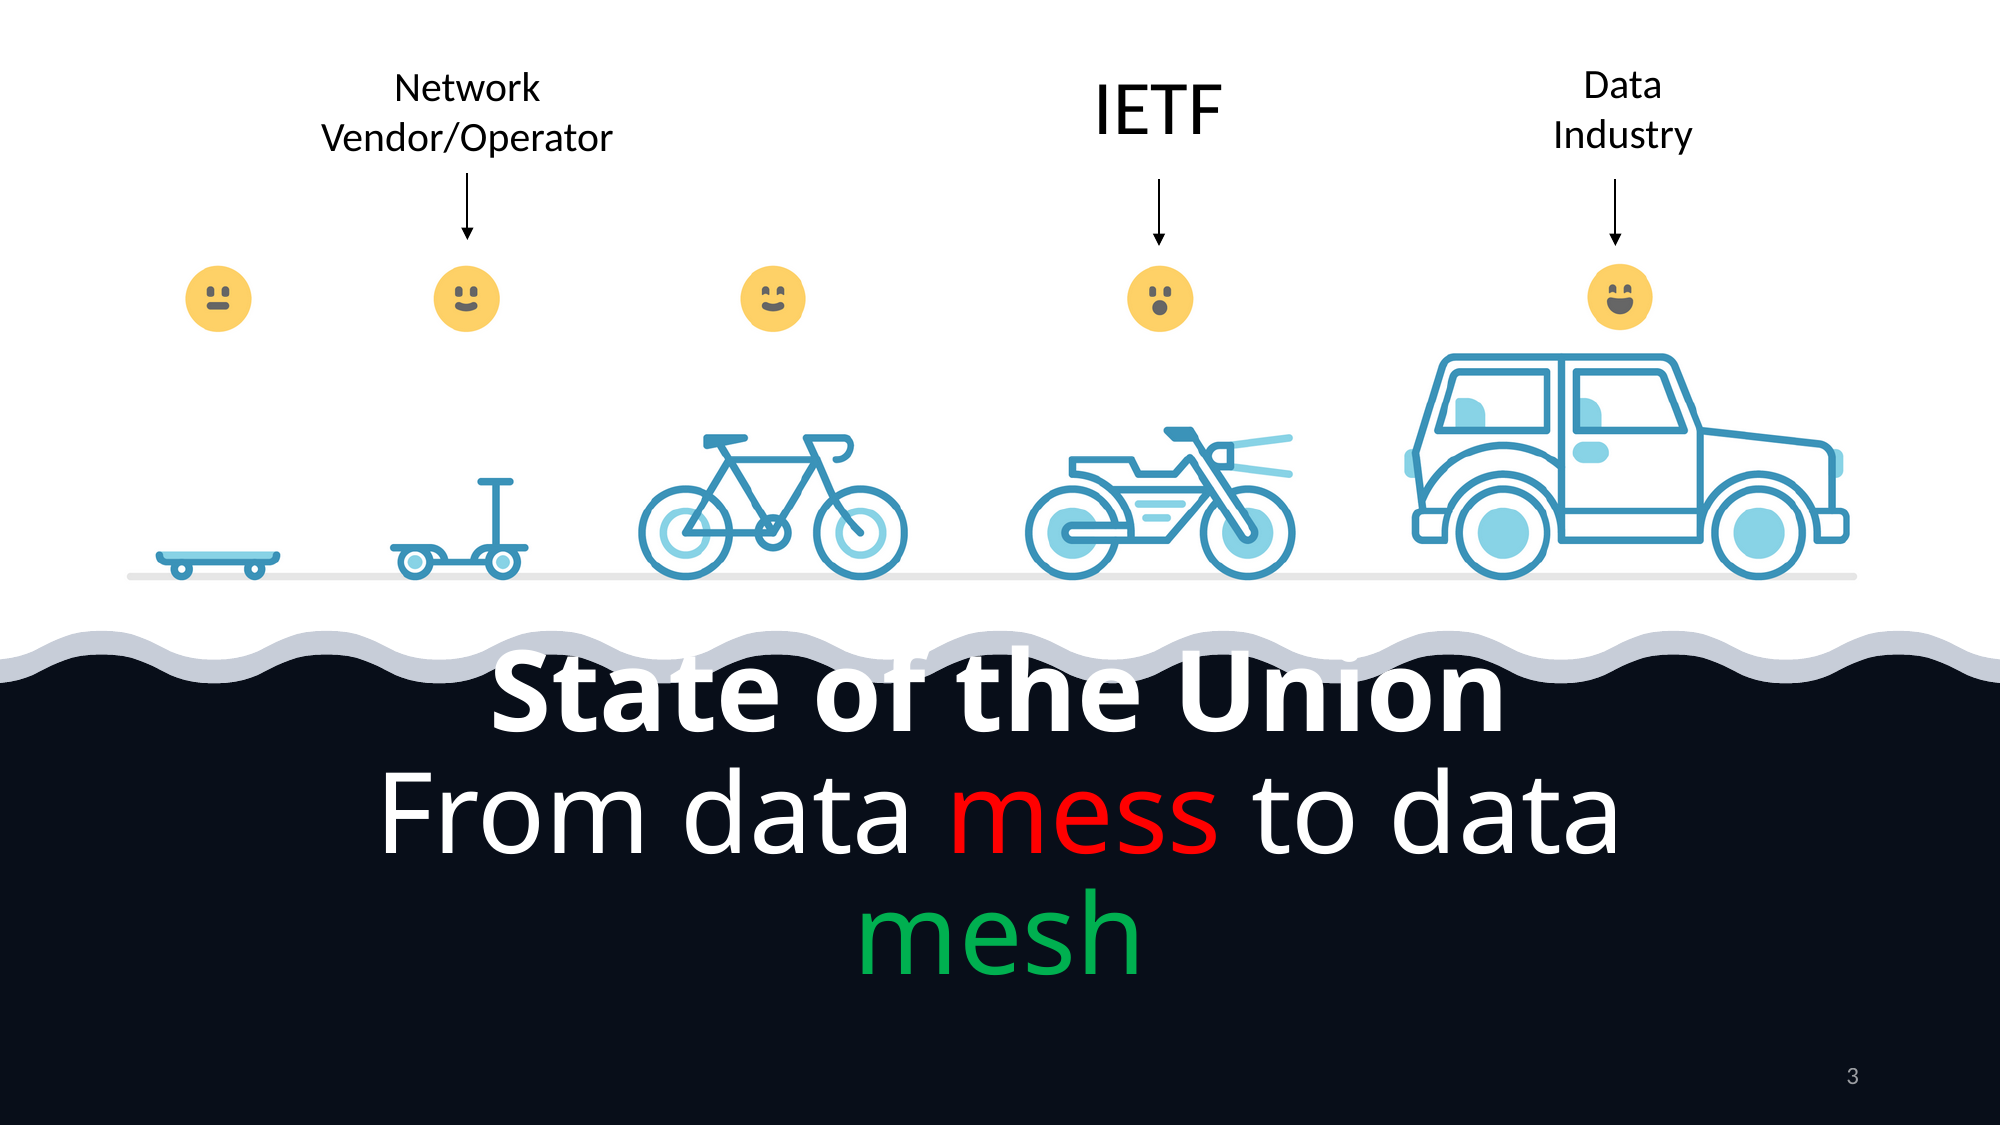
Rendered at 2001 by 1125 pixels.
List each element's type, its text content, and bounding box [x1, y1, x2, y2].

text_box IETF [1071, 72, 1247, 135]
picture [105, 190, 1895, 616]
text_box Data Industry [1528, 76, 1718, 138]
text_box [0, 0, 2000, 630]
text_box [0, 630, 2000, 1125]
text_box Network Vendor/Operator [304, 79, 630, 141]
